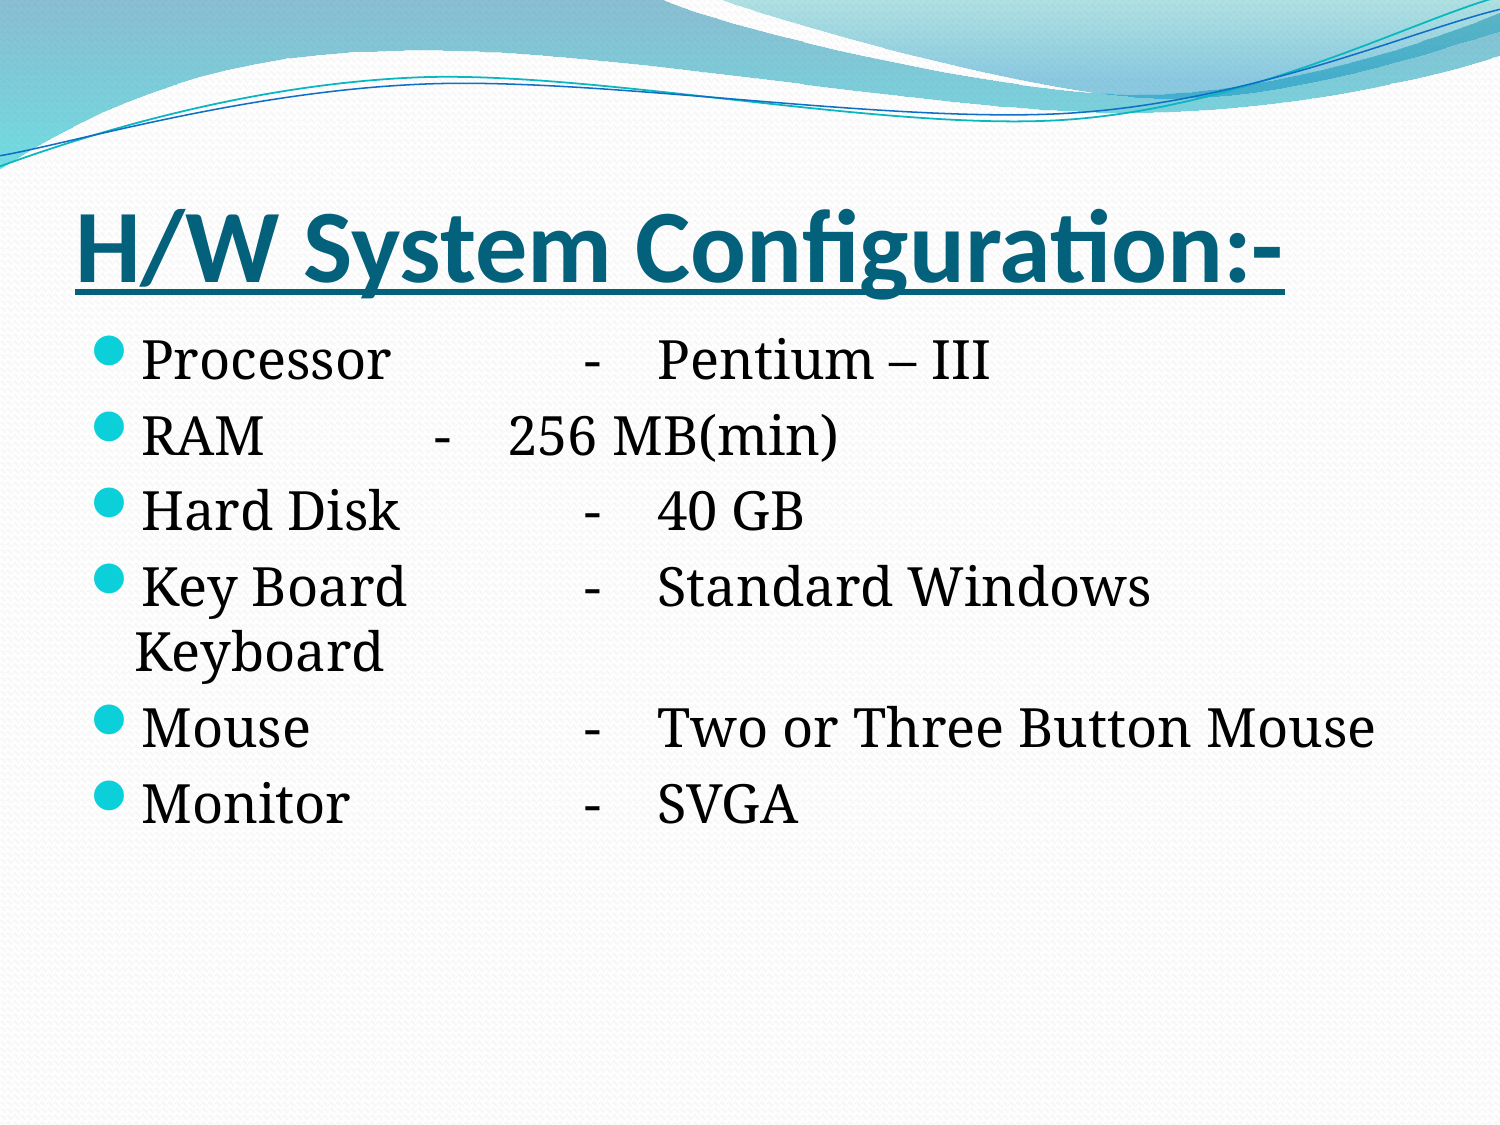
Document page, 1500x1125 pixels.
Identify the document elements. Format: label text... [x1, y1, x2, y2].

list Processor - Pentium – III RAM - 256 MB(min) Hard Disk - 40 GB Key Board - Standard Windows Keyboard Mouse - Two or Three Button Mouse Monitor - SVGA [75, 317, 1425, 1038]
title H/W System Configuration:- [75, 115, 1425, 303]
